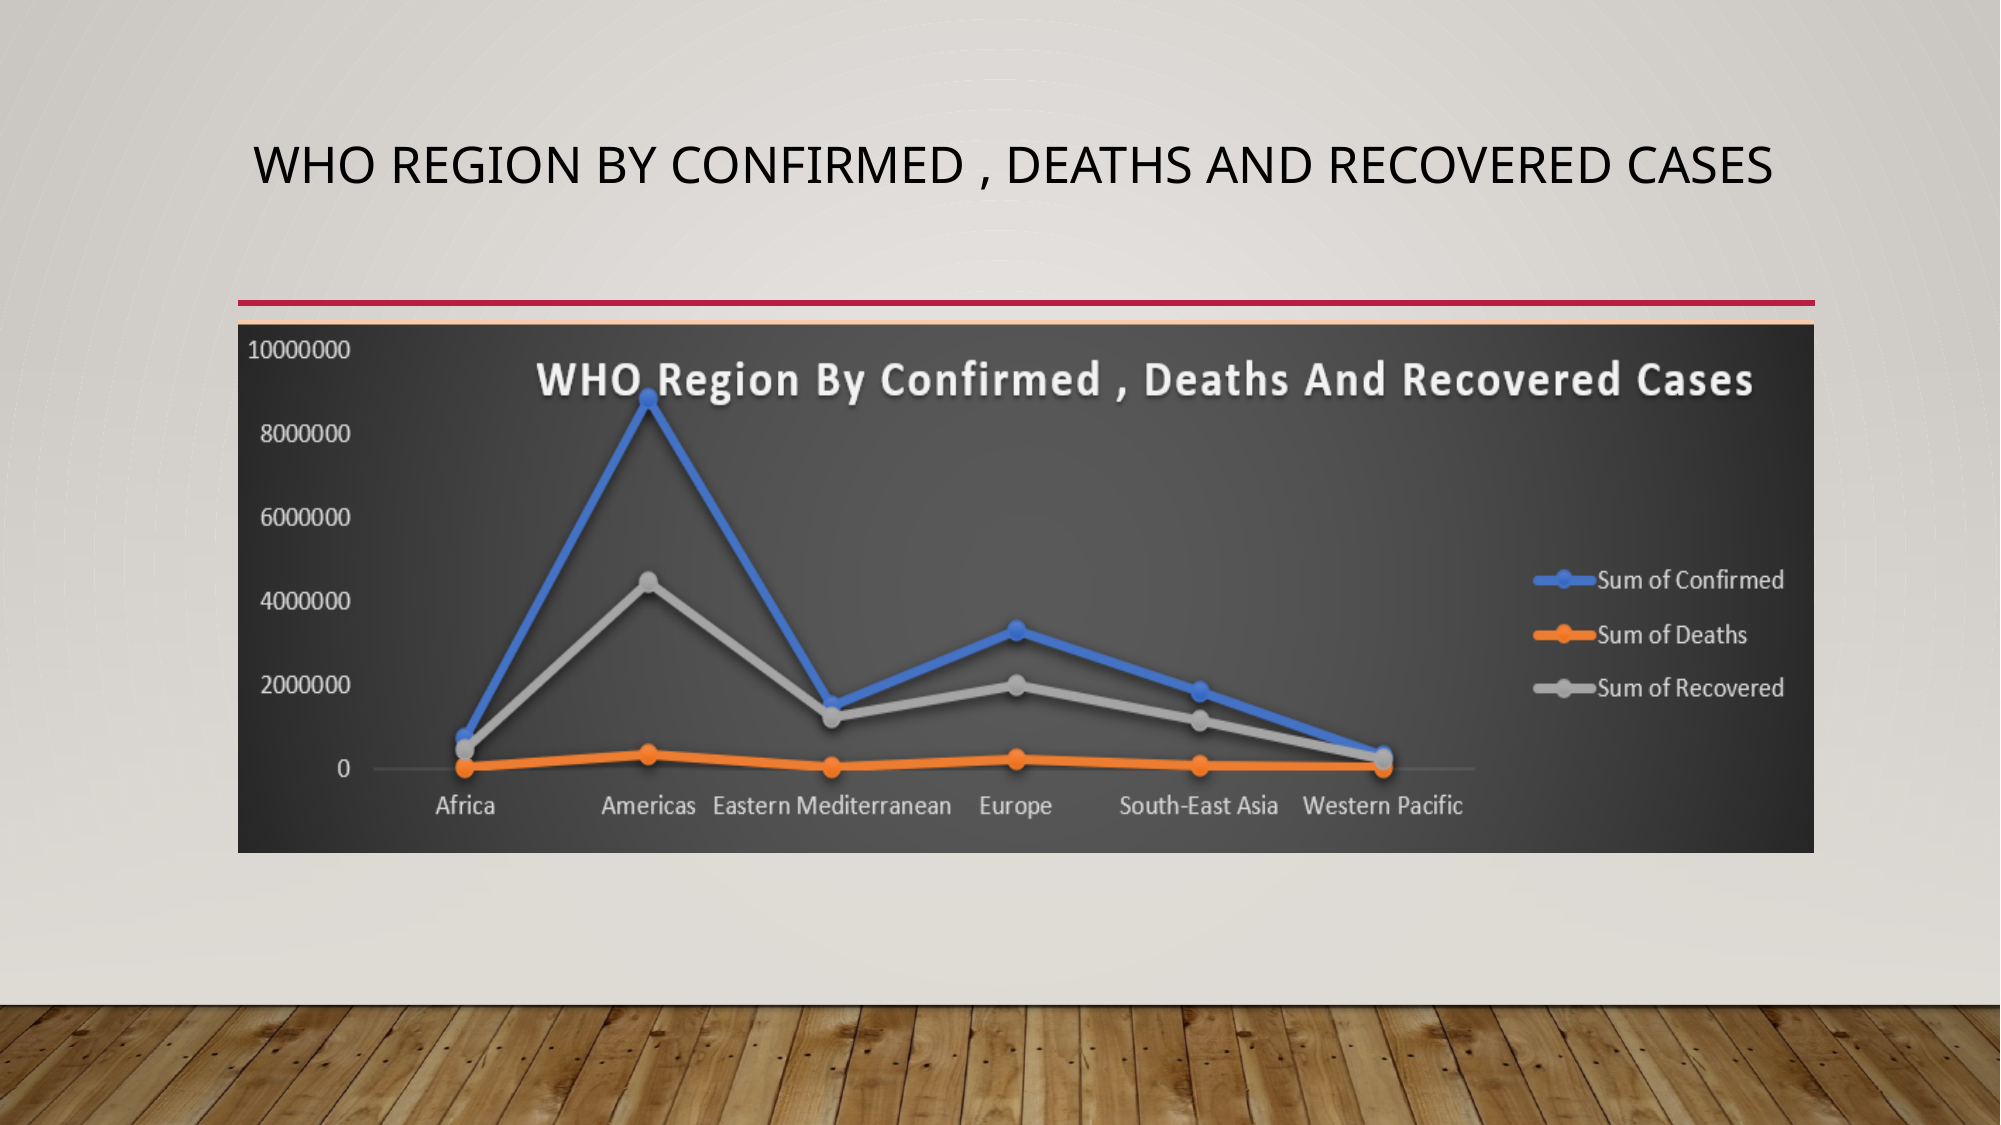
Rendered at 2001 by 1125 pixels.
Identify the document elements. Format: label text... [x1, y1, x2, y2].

picture [0, 1005, 2000, 1125]
title WHO Region By Confirmed , Deaths And Recovered Cases [238, 131, 1814, 305]
picture [237, 320, 1814, 853]
